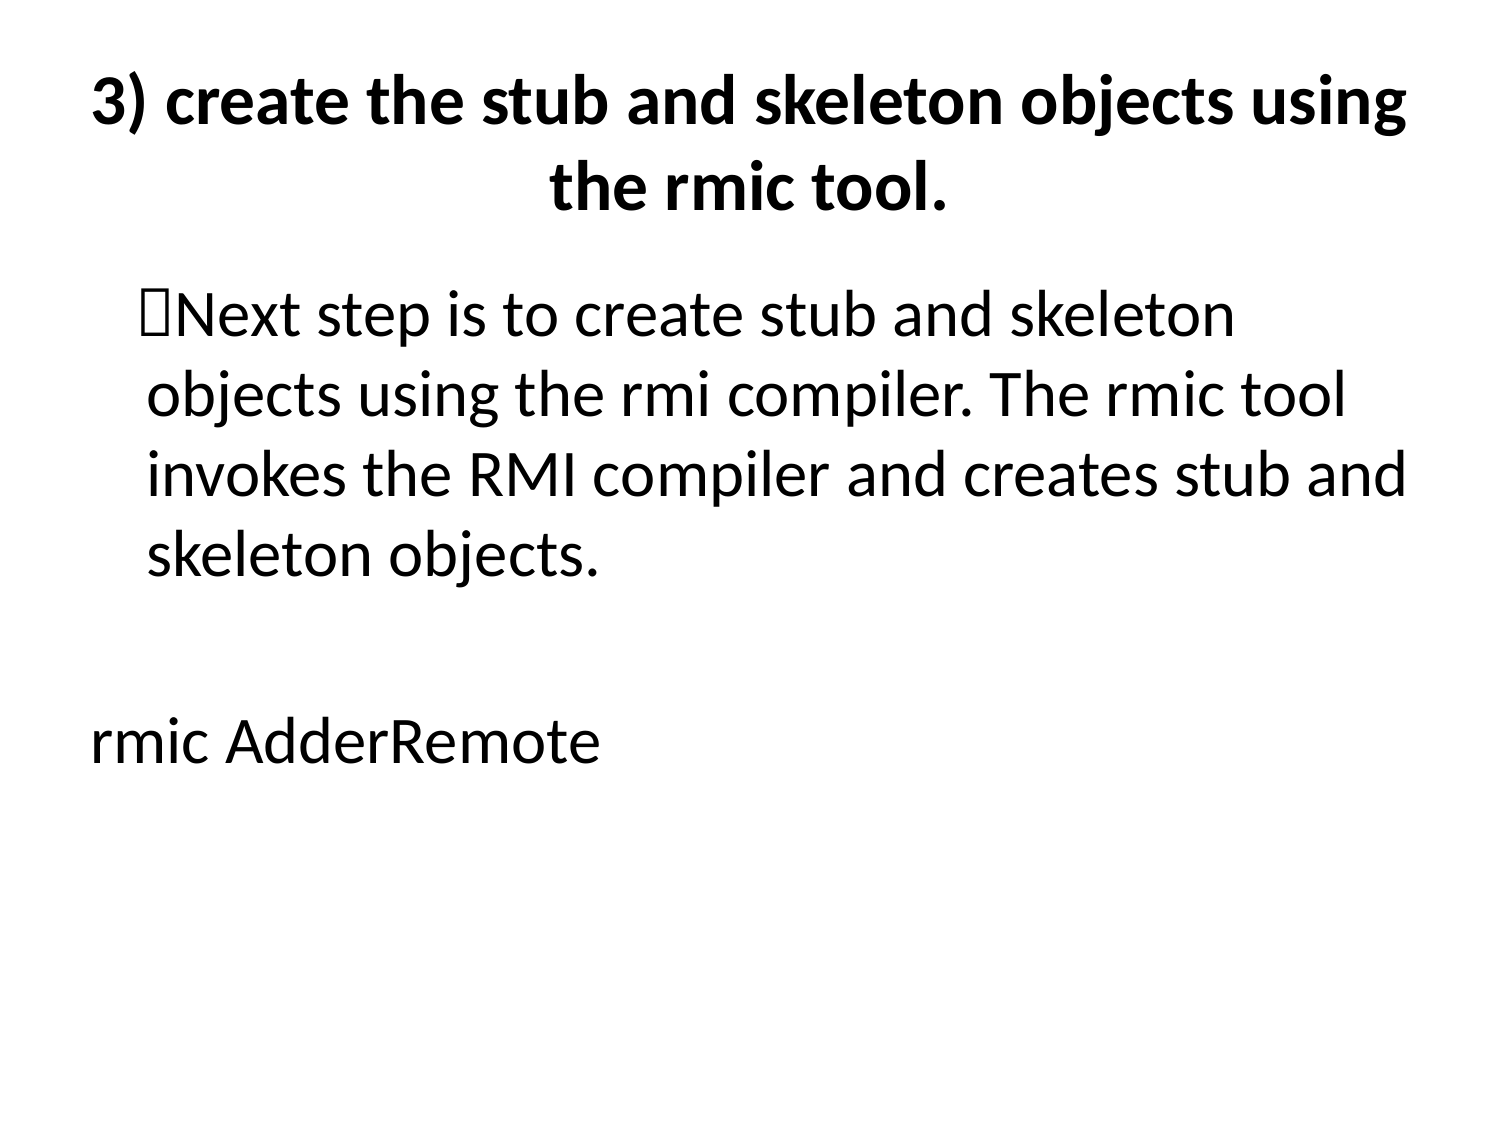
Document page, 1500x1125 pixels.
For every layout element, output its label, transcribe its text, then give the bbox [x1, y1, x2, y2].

title 3) create the stub and skeleton objects using the rmic tool. [75, 45, 1425, 233]
list Next step is to create stub and skeleton objects using the rmi compiler. The rmic tool invokes the RMI compiler and creates stub and skeleton objects. rmic AdderRemote [75, 262, 1425, 1005]
